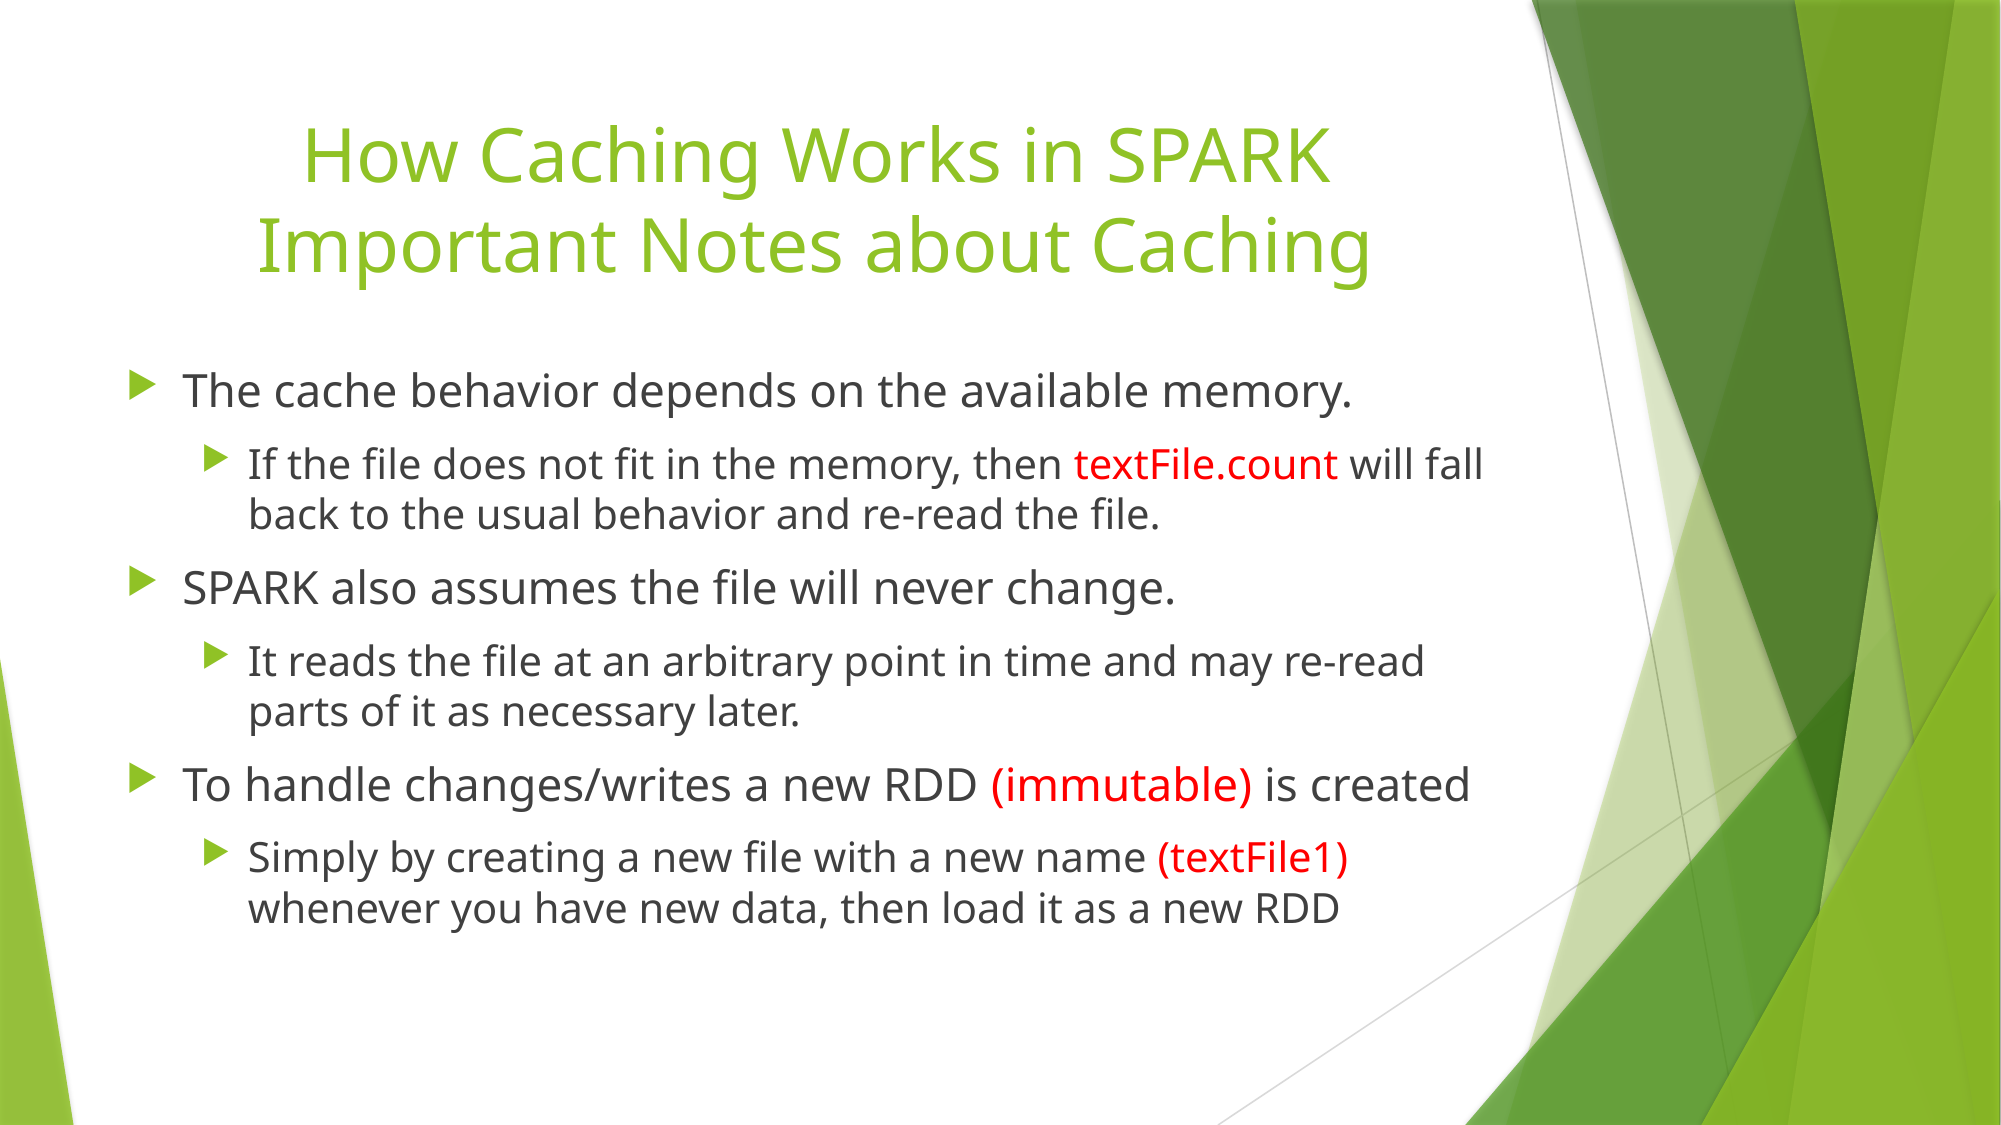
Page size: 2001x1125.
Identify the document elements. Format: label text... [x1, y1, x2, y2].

list The cache behavior depends on the available memory. If the file does not fit in the memory, then textFile.count will fall back to the usual behavior and re-read the file. SPARK also assumes the file will never change. It reads the file at an arbitrary point in time and may re-read parts of it as necessary later. To handle changes/writes a new RDD (immutable) is created Simply by creating a new file with a new name (textFile1) whenever you have new data, then load it as a new RDD [111, 354, 1522, 992]
title How Caching Works in SPARK Important Notes about Caching [111, 99, 1522, 317]
